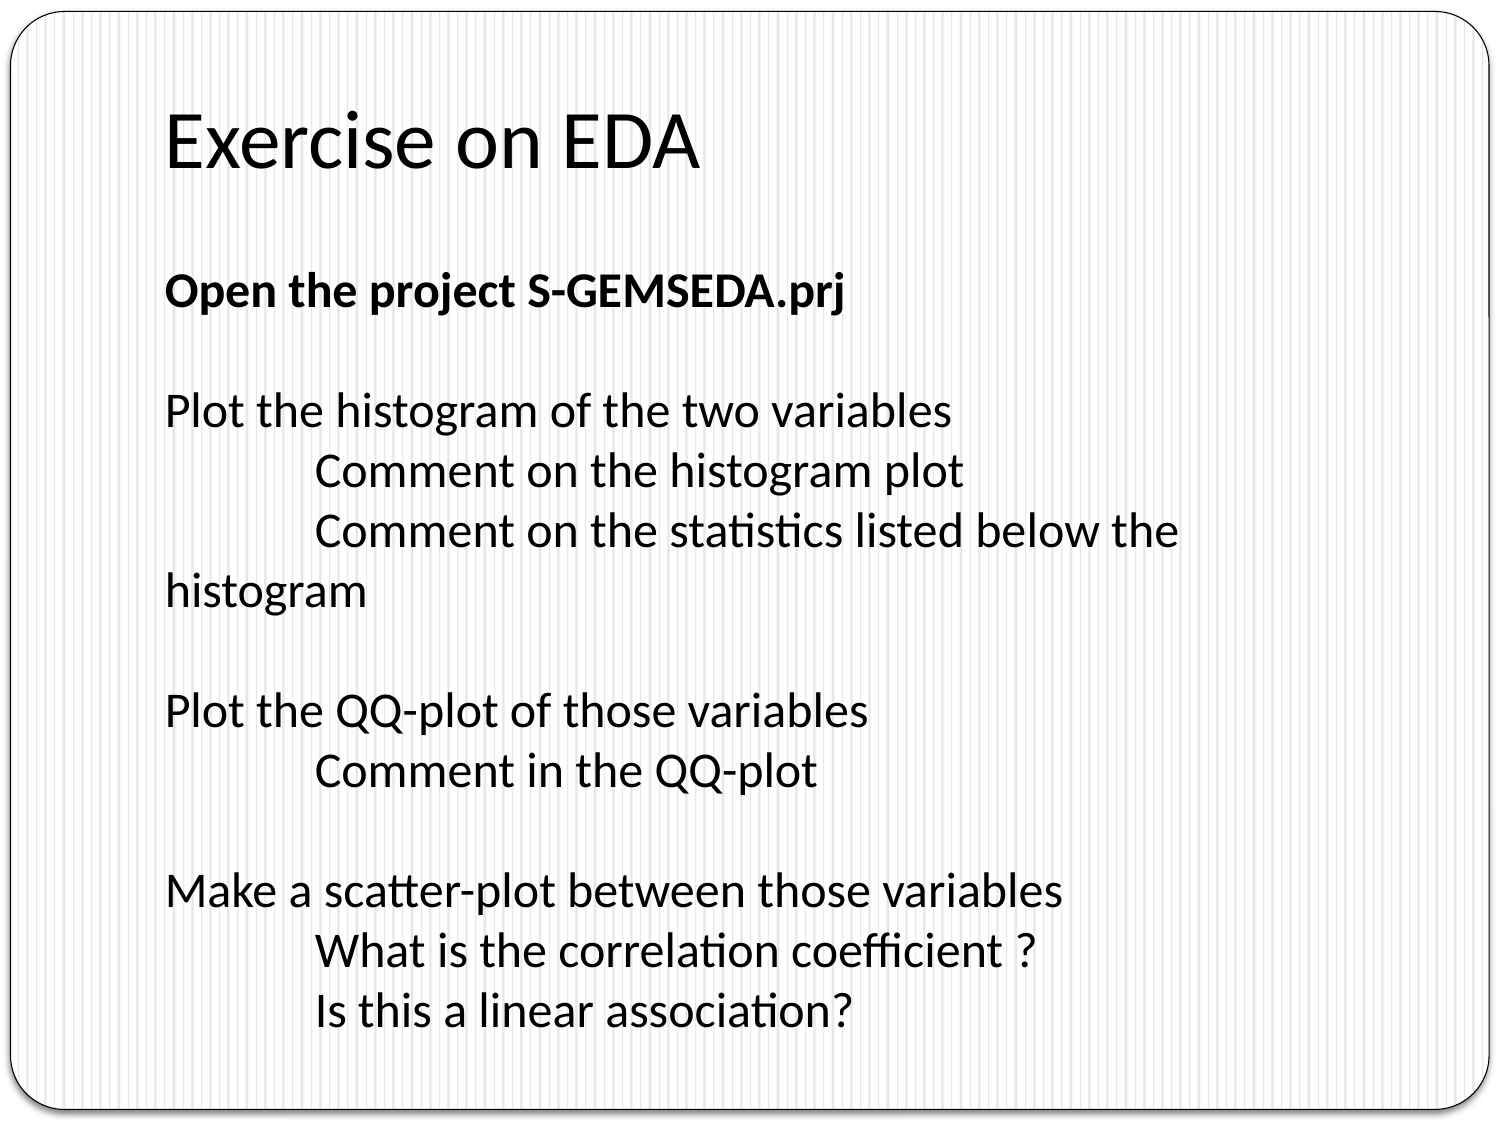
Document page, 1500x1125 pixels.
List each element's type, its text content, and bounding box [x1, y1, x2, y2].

text_box Open the project S-GEMSEDA.prj Plot the histogram of the two variables Comment on the histogram plot Comment on the statistics listed below the histogram Plot the QQ-plot of those variables Comment in the QQ-plot Make a scatter-plot between those variables What is the correlation coefficient ? Is this a linear association? [149, 249, 1399, 1045]
title Exercise on EDA [150, 12, 1425, 200]
